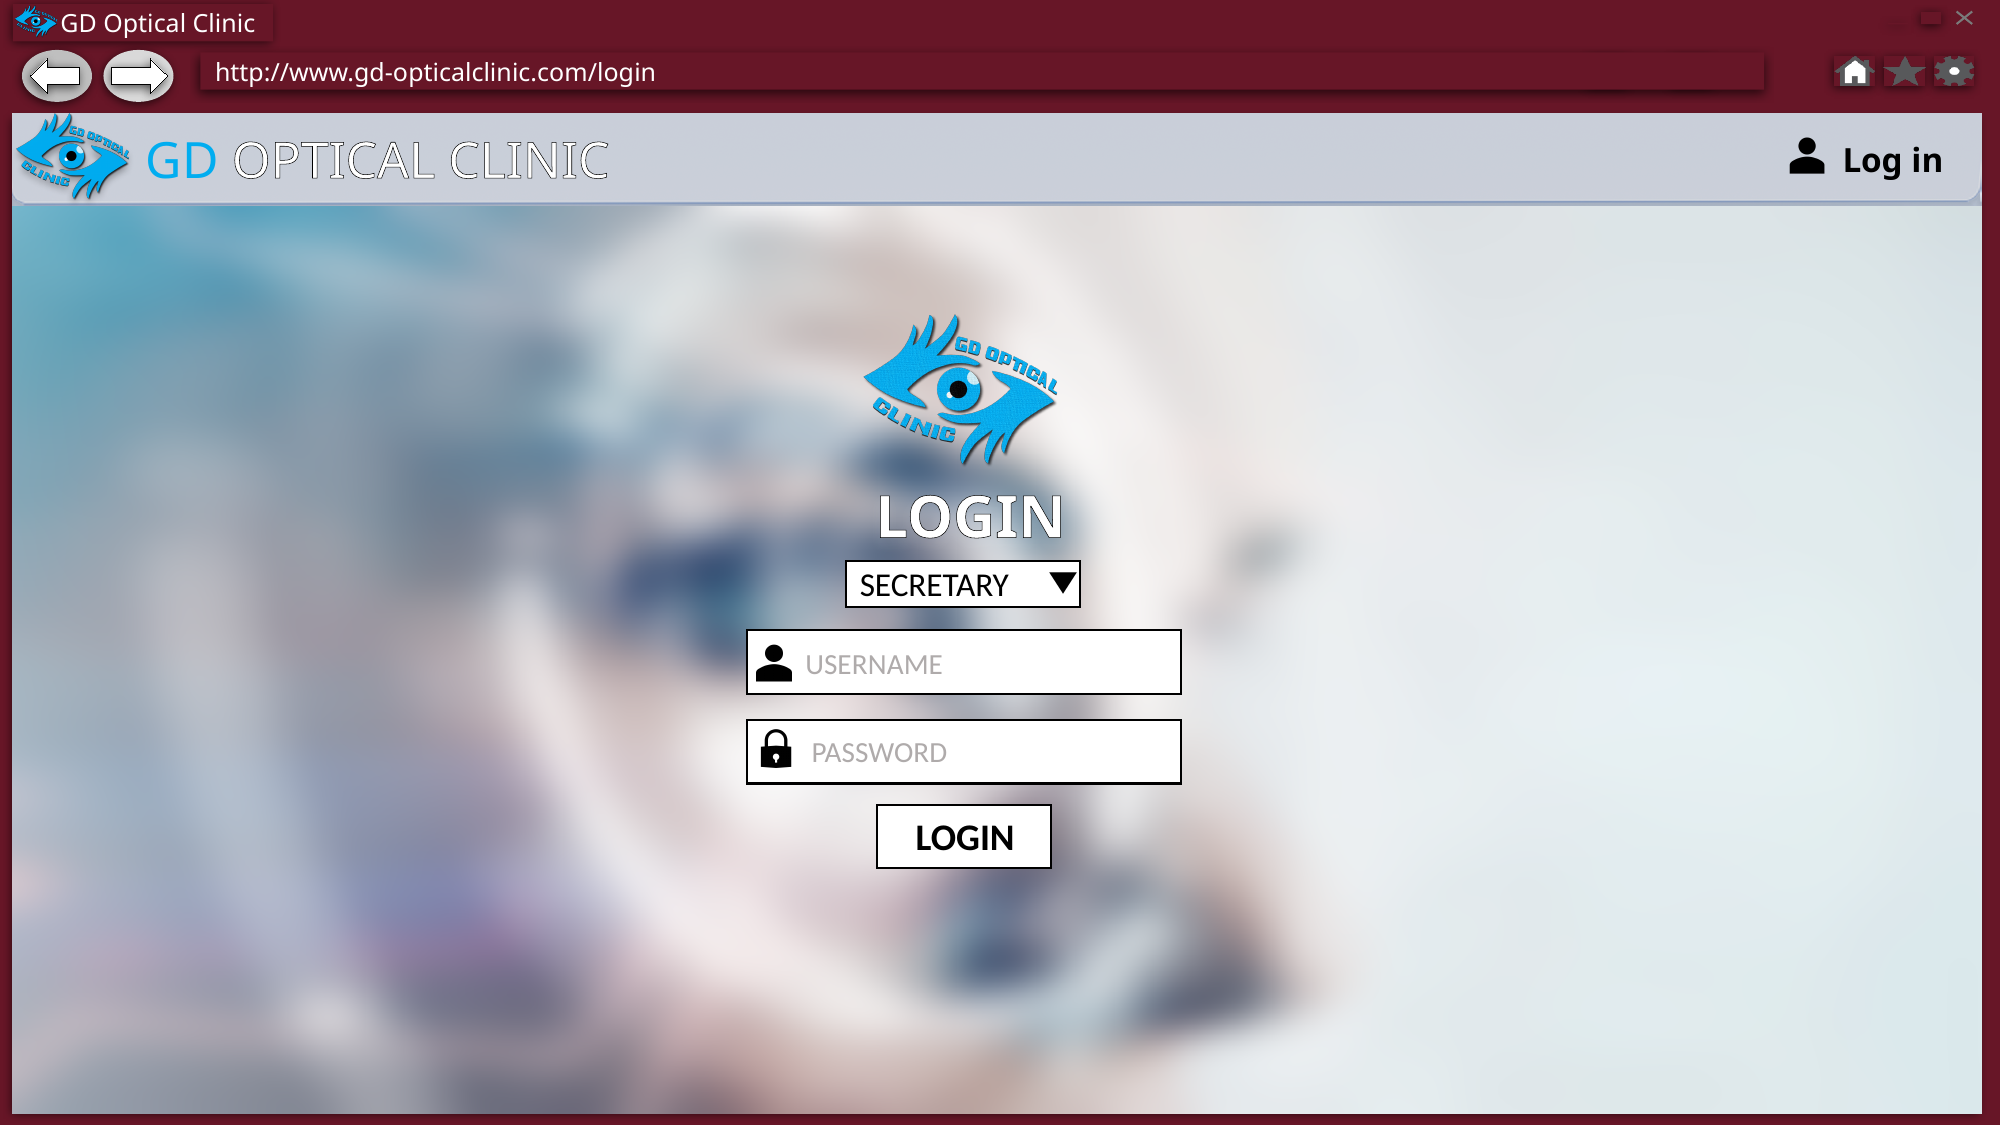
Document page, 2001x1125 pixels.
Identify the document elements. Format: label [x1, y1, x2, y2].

text_box [0, 0, 2000, 1125]
picture [12, 110, 1982, 1115]
picture [14, 4, 59, 38]
